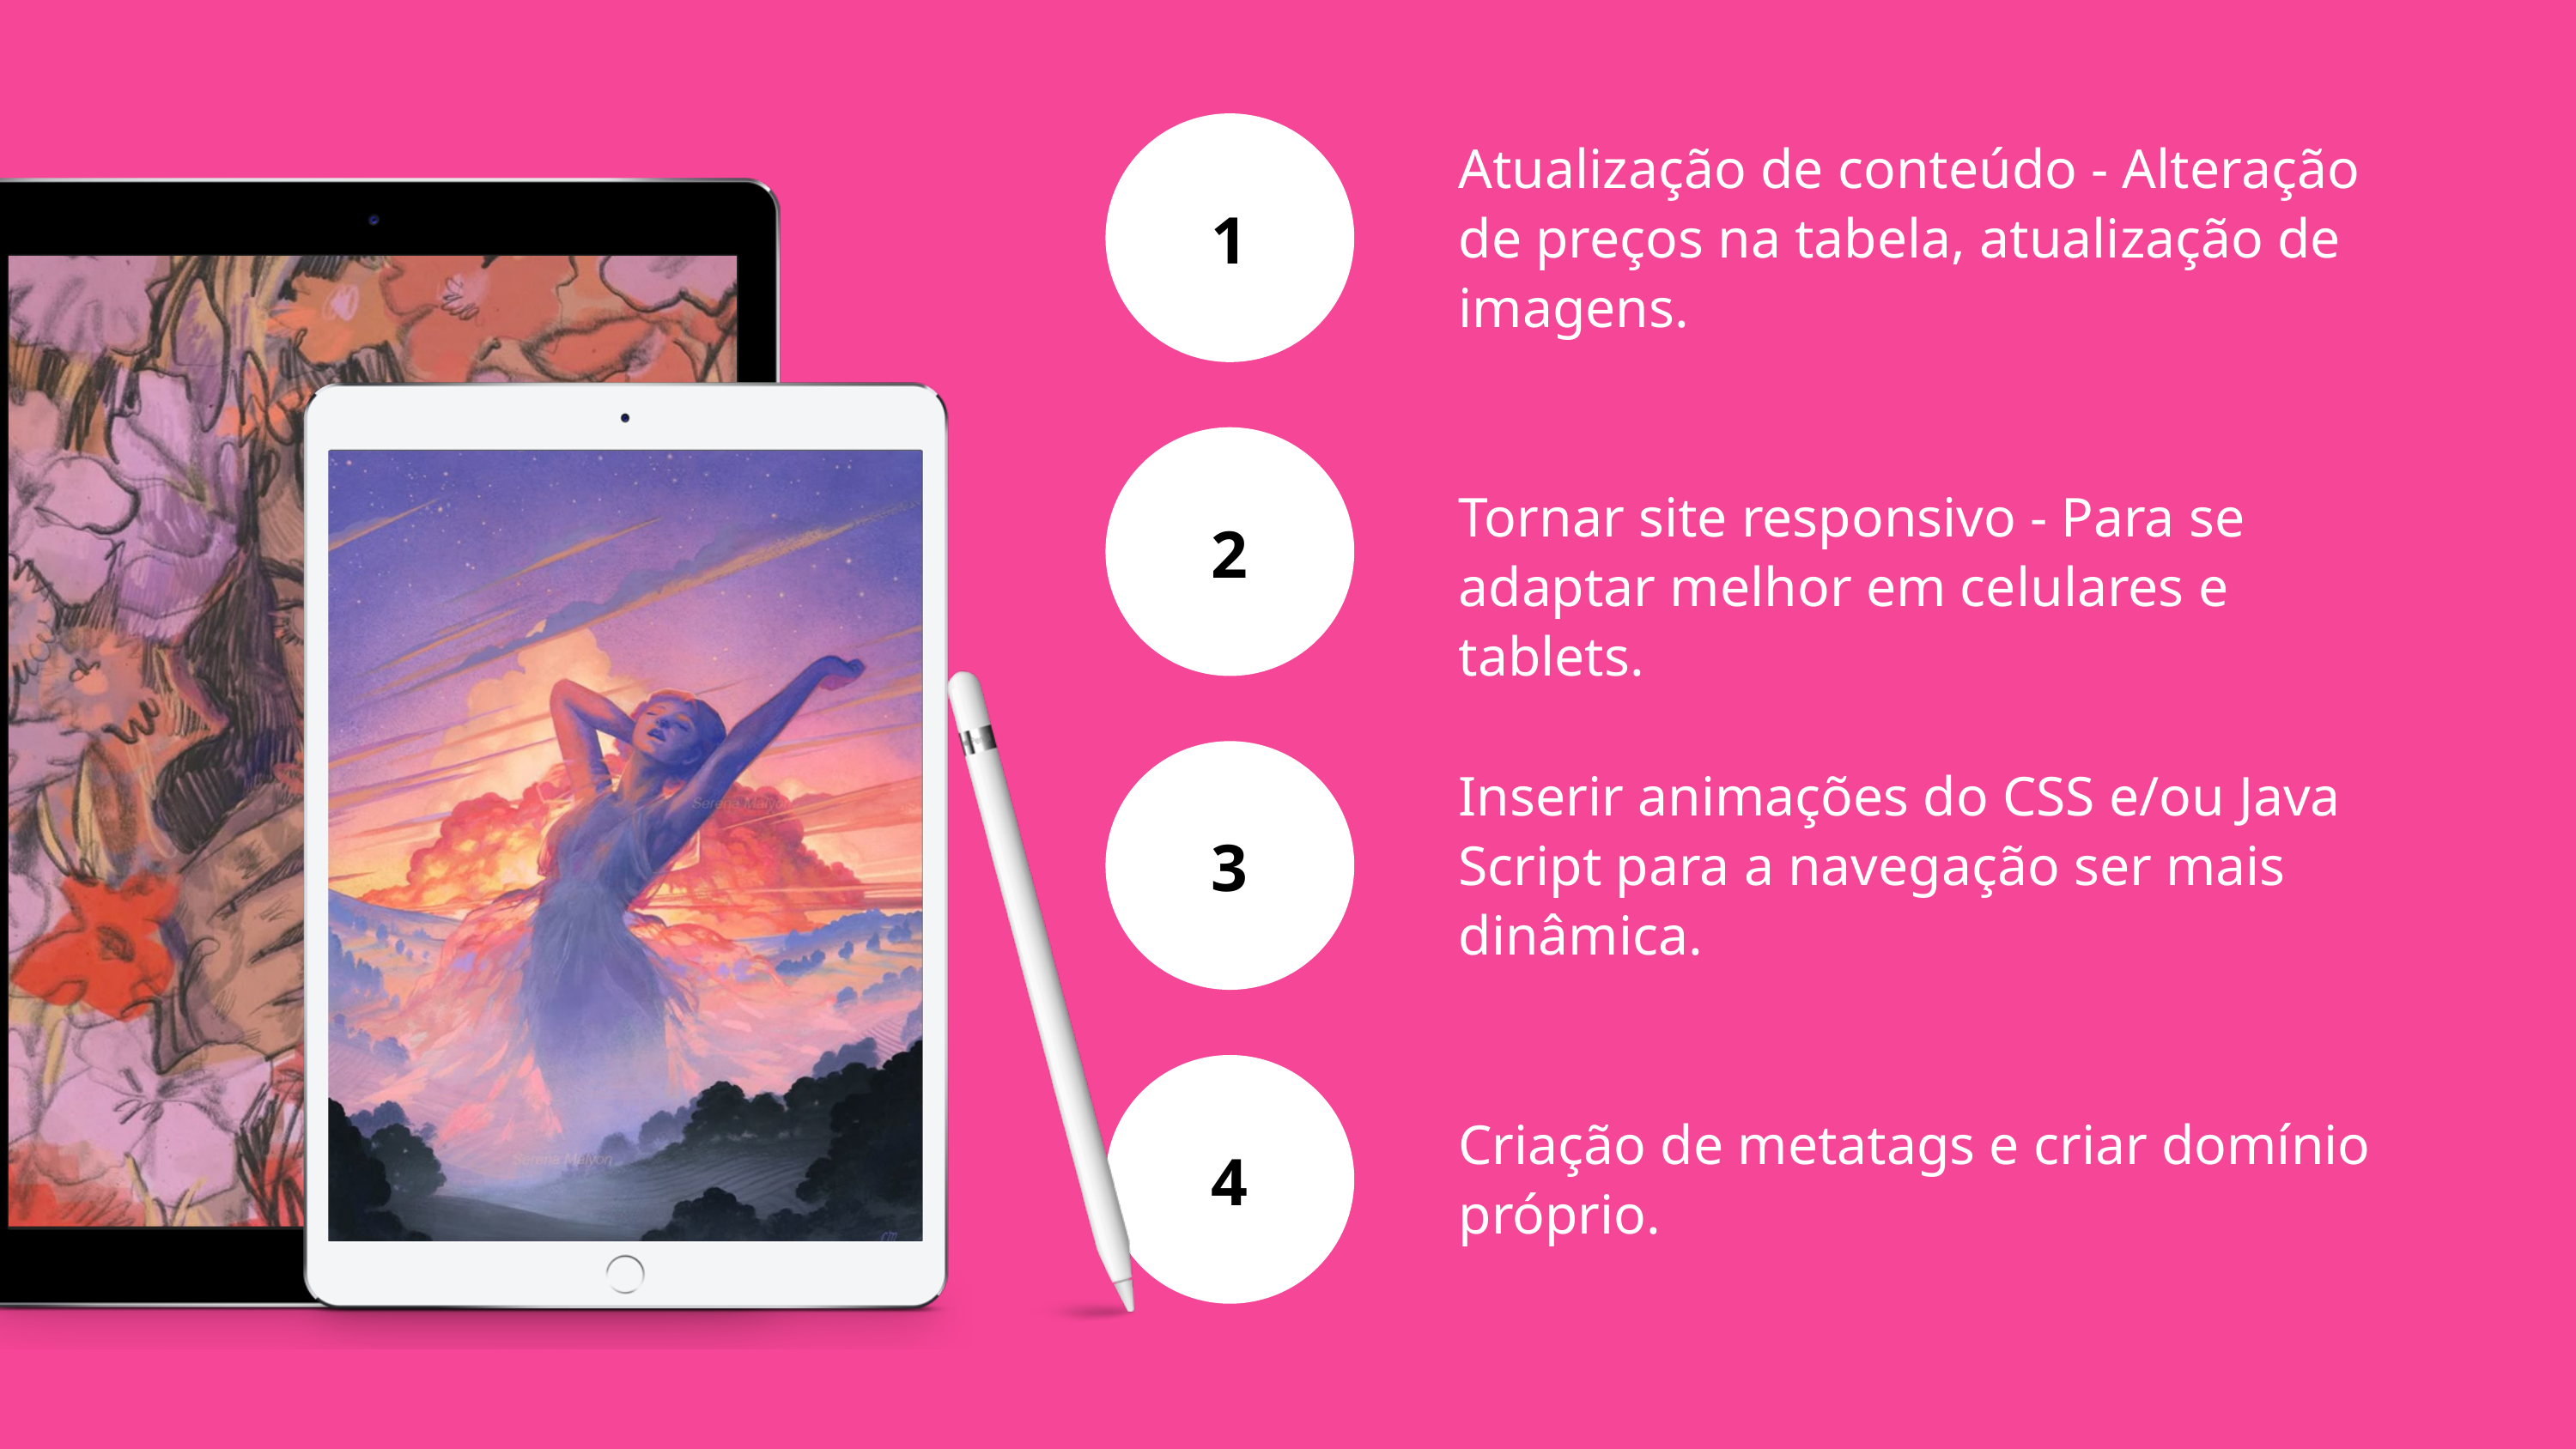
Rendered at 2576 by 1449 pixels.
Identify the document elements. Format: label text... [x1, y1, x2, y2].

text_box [1139, 427, 1355, 676]
text_box Criação de metatags e criar domínio próprio. [1458, 1105, 2385, 1246]
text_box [1139, 741, 1355, 991]
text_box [0, 178, 1135, 1349]
text_box Tornar site responsivo - Para se adaptar melhor em celulares e tablets. [1458, 477, 2385, 688]
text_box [1139, 1054, 1355, 1304]
text_box Atualização de conteúdo - Alteração de preços na tabela, atualização de imagens. [1458, 129, 2385, 339]
text_box Inserir animações do CSS e/ou Java Script para a navegação ser mais dinâmica. [1458, 756, 2385, 967]
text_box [1105, 112, 1355, 363]
